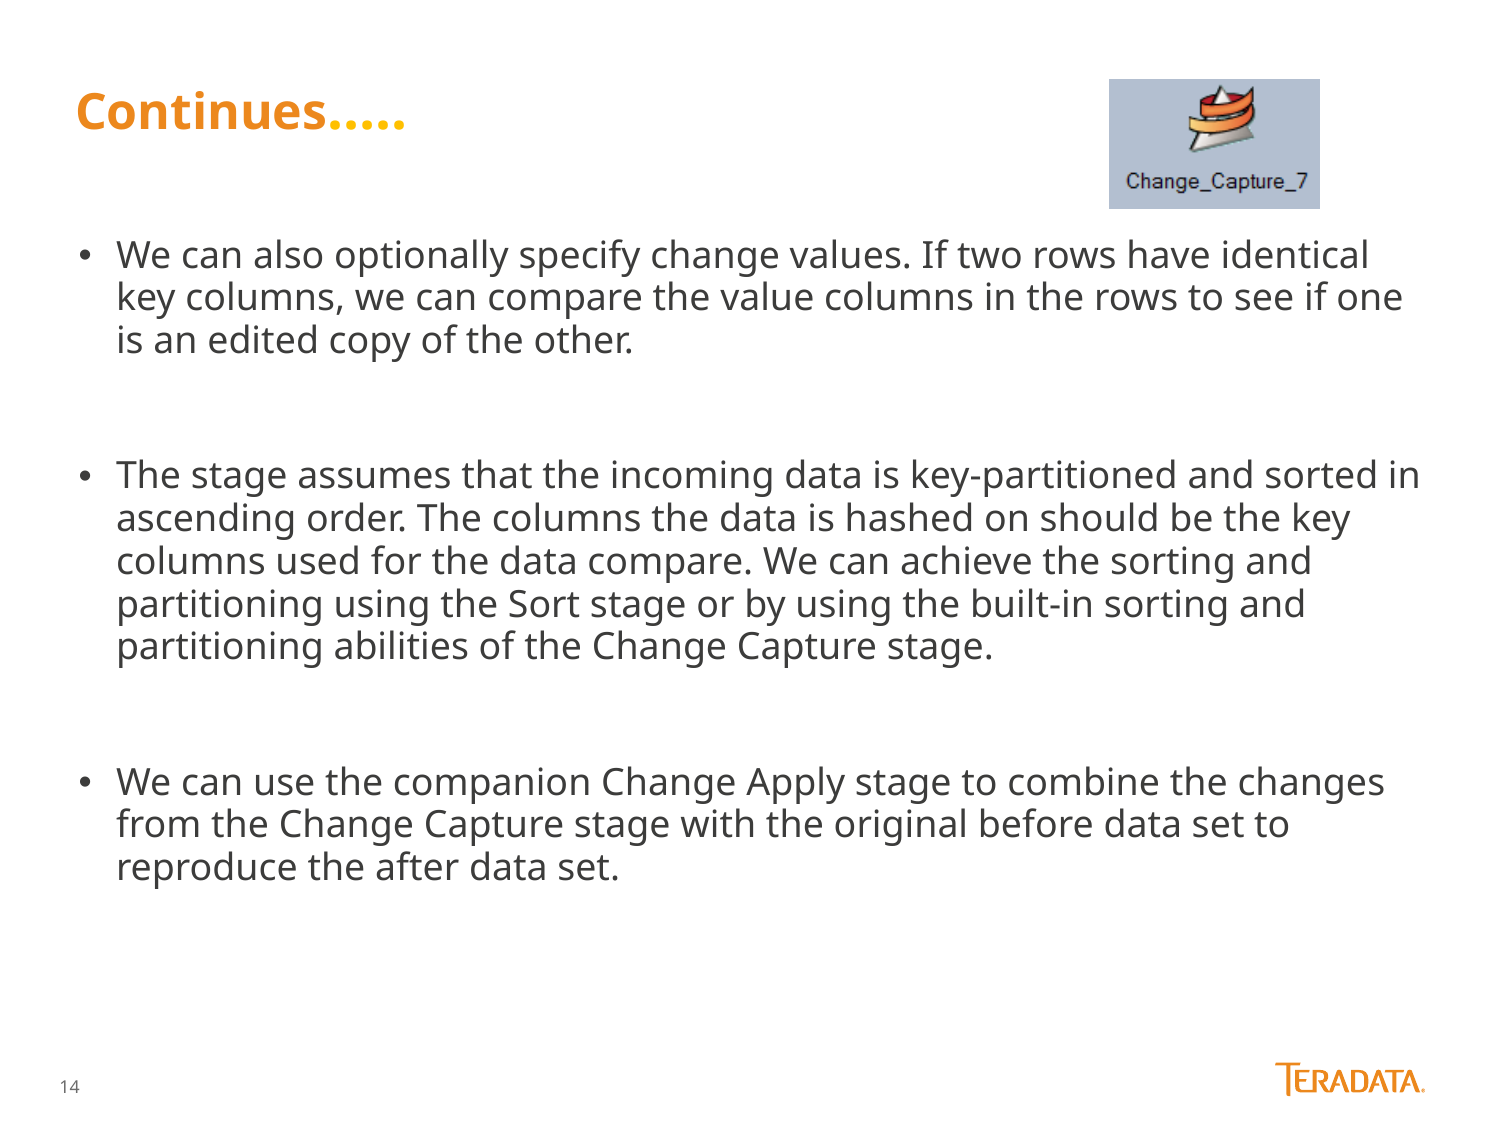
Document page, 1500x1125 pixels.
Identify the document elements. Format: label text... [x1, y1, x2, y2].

list We can also optionally specify change values. If two rows have identical key columns, we can compare the value columns in the rows to see if one is an edited copy of the other. The stage assumes that the incoming data is key-partitioned and sorted in ascending order. The columns the data is hashed on should be the key columns used for the data compare. We can achieve the sorting and partitioning using the Sort stage or by using the built-in sorting and partitioning abilities of the Change Capture stage. We can use the companion Change Apply stage to combine the changes from the Change Capture stage with the original before data set to reproduce the after data set. [78, 234, 1429, 1069]
picture [1109, 78, 1320, 209]
title Continues….. [75, 27, 1425, 143]
